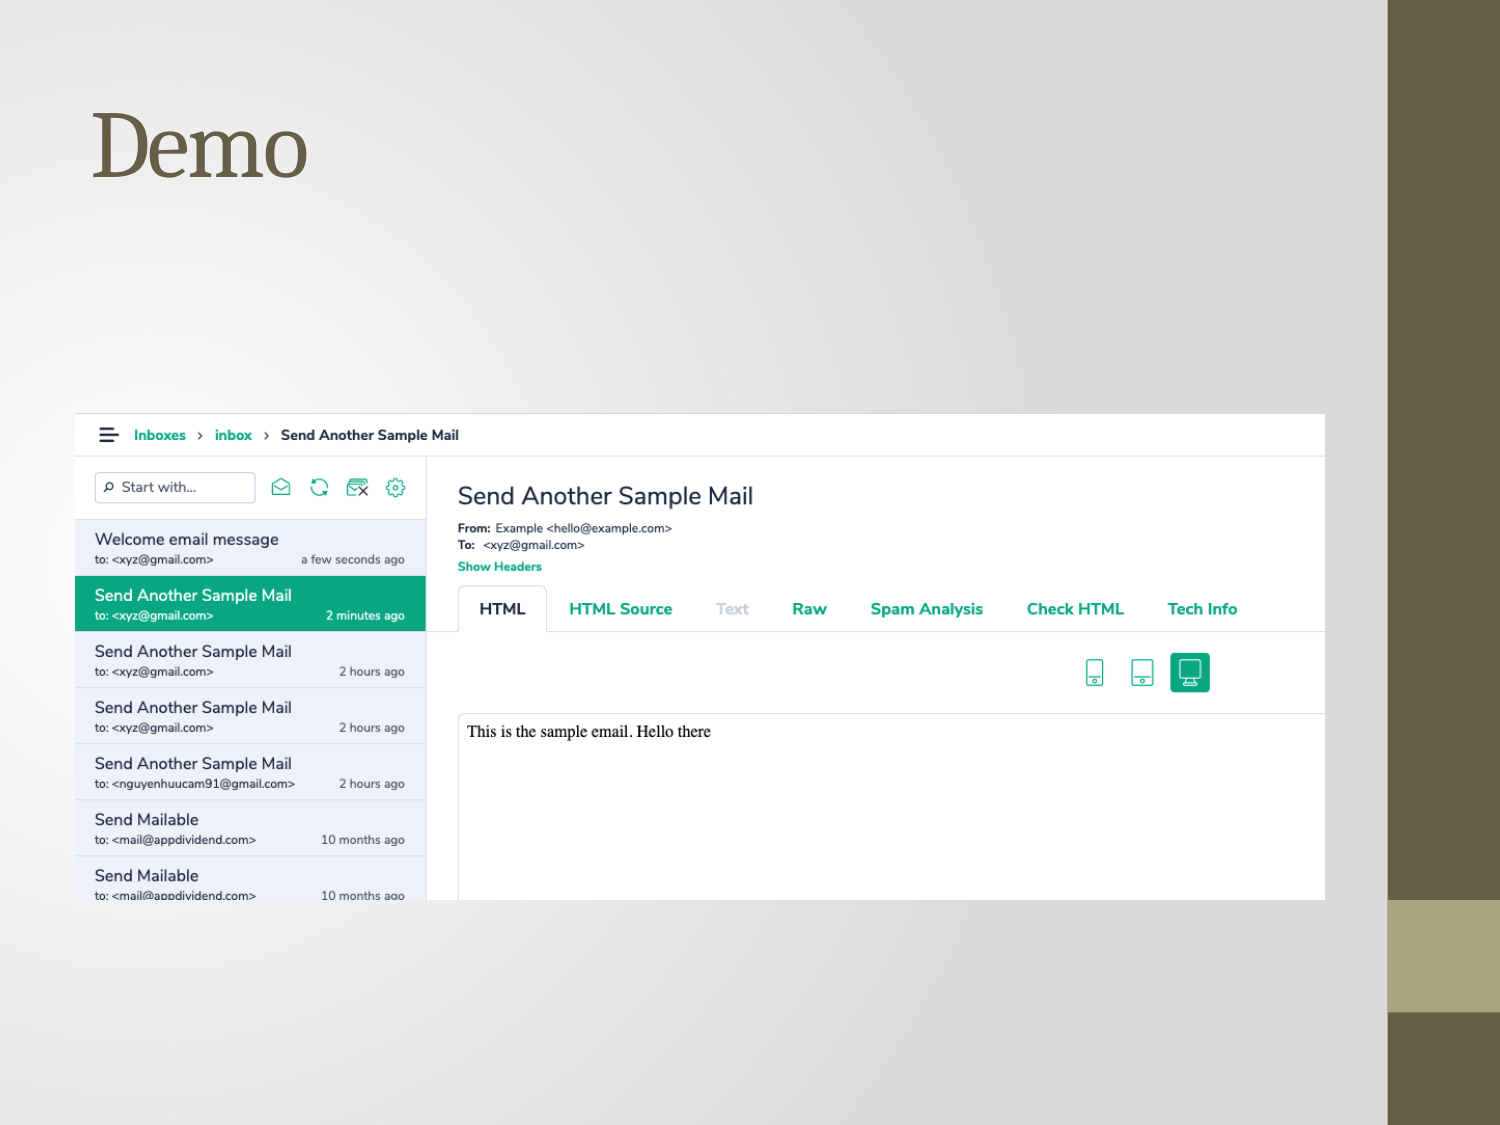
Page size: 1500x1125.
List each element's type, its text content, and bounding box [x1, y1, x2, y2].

title Demo [75, 45, 1325, 233]
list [74, 412, 1326, 900]
